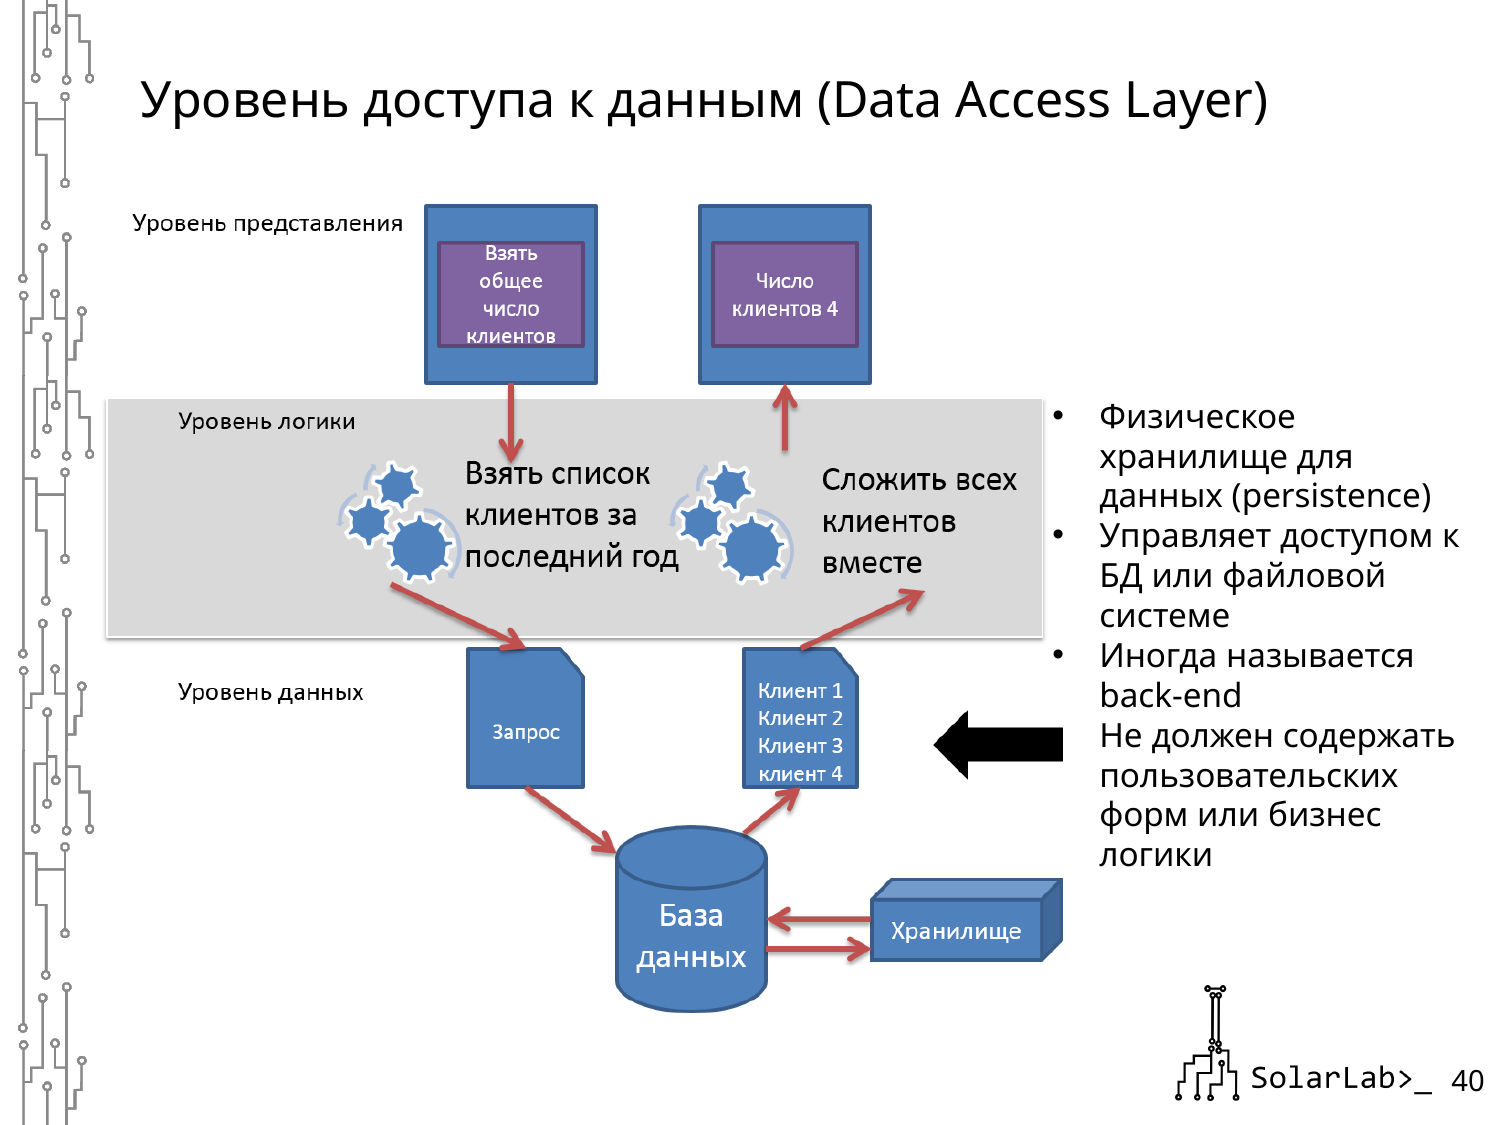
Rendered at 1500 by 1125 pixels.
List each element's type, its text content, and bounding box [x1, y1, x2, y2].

picture [1174, 985, 1432, 1101]
picture [99, 196, 1063, 1013]
list Физическое хранилище для данных (persistence) Управляет доступом к БД или файловой системе Иногда называется back-end Не должен содержать пользовательских форм или бизнес логики [1063, 387, 1488, 988]
slide_number 40 [1428, 1052, 1500, 1113]
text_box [18, 0, 94, 1125]
text_box Уровень доступа к данным (Data Access Layer) [124, 2, 1488, 200]
